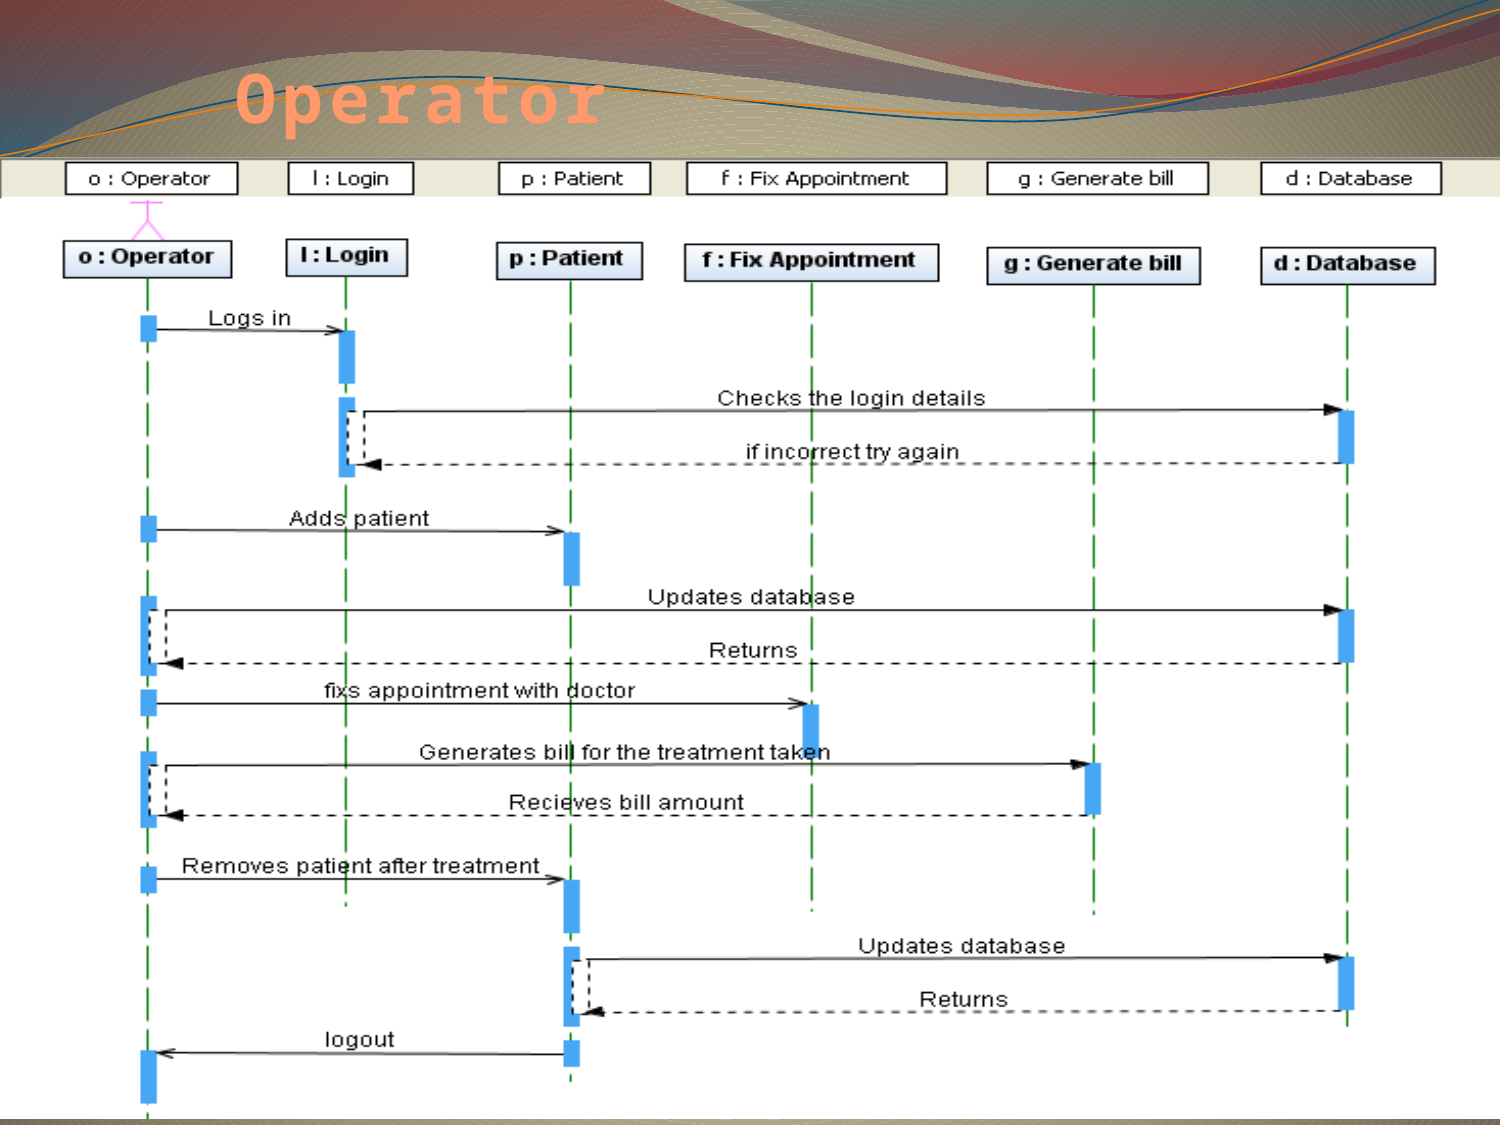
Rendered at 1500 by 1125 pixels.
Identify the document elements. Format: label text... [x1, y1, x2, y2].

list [0, 157, 1500, 1120]
title Operator [235, 45, 1466, 138]
